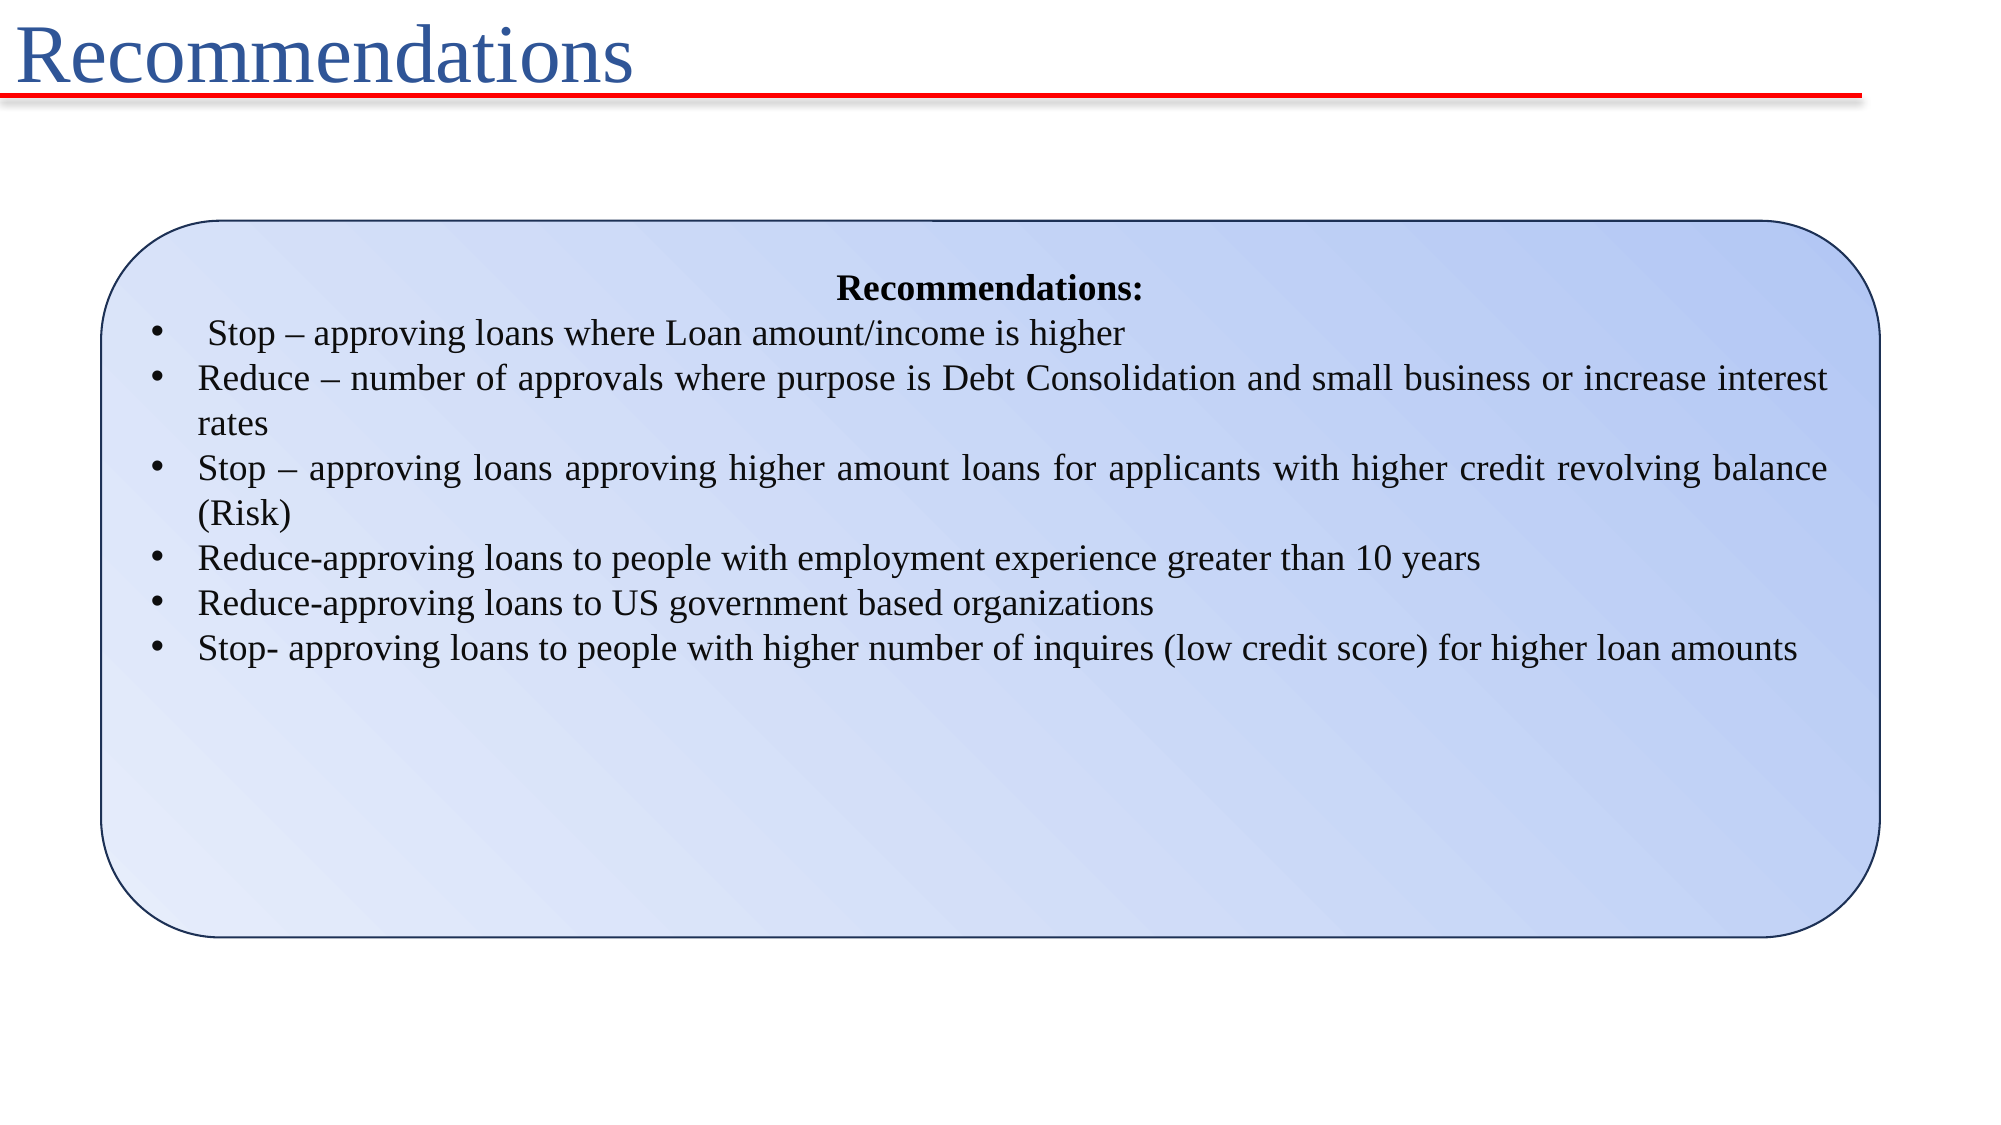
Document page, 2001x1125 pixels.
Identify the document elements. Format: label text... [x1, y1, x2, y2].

text_box Recommendations [0, 0, 2000, 165]
text_box Recommendations: Stop – approving loans where Loan amount/income is higher Reduce – number of approvals where purpose is Debt Consolidation and small business or increase interest rates Stop – approving loans approving higher amount loans for applicants with higher credit revolving balance (Risk) Reduce-approving loans to people with employment experience greater than 10 years Reduce-approving loans to US government based organizations Stop- approving loans to people with higher number of inquires (low credit score) for higher loan amounts [100, 219, 1881, 939]
